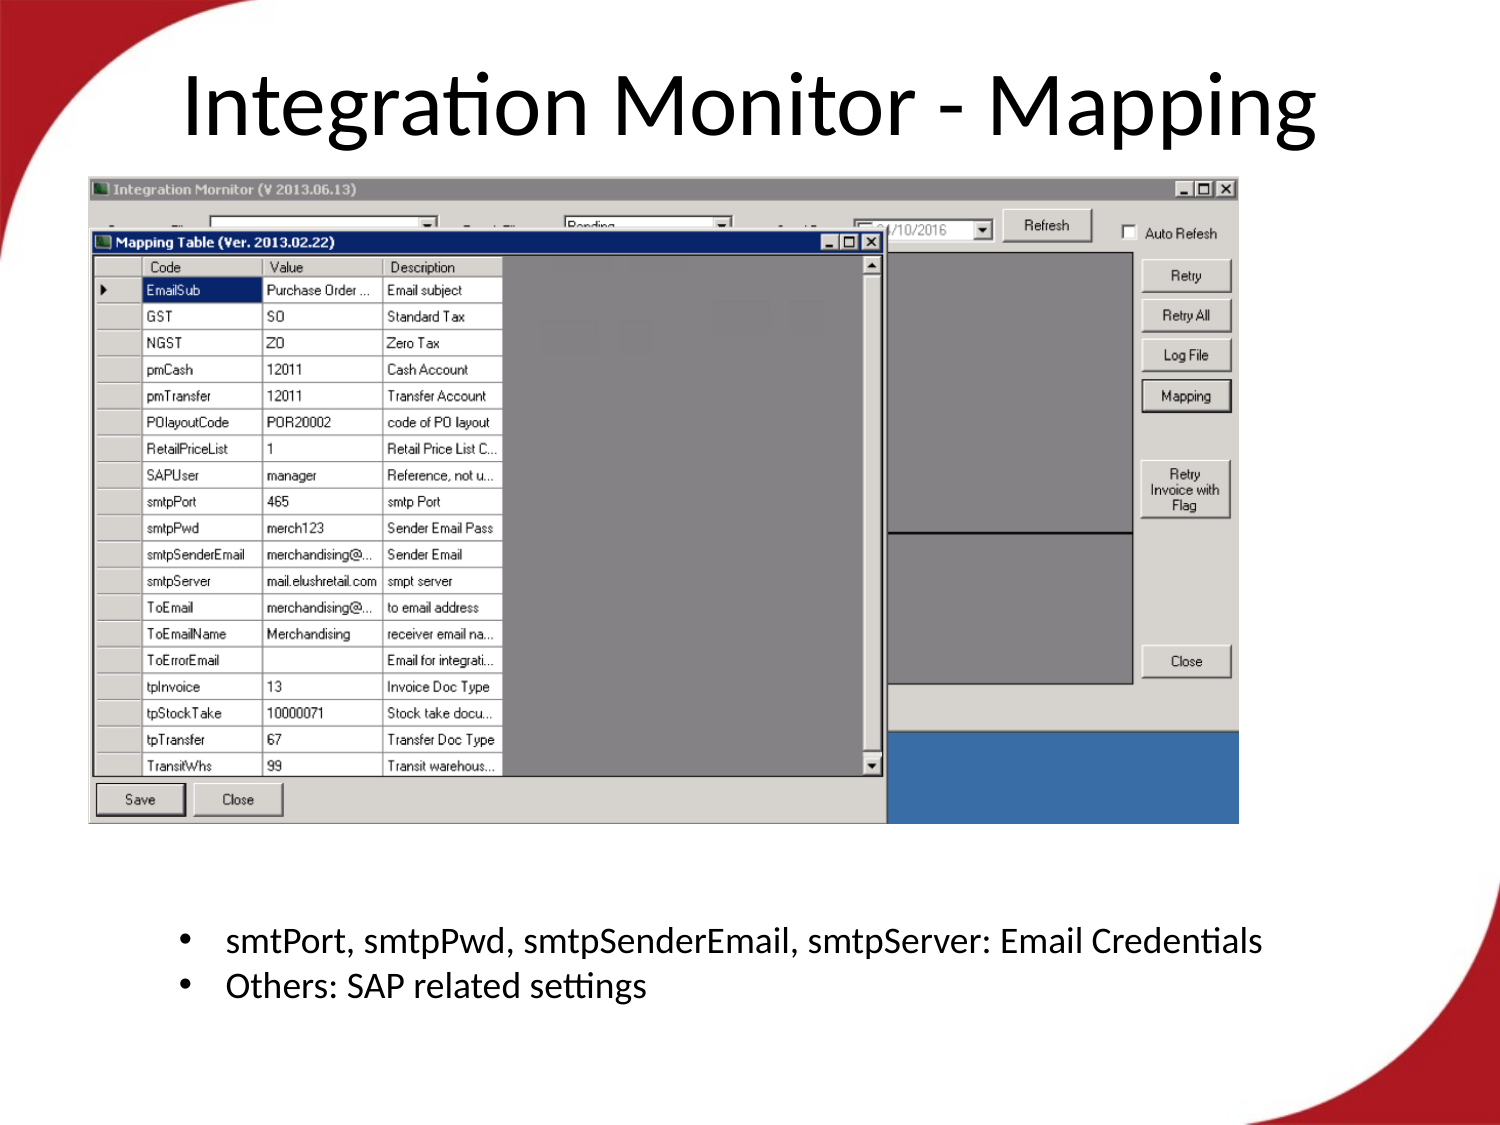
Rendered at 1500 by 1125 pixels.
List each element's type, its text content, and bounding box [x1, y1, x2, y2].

text_box smtPort, smtpPwd, smtpSenderEmail, smtpServer: Email Credentials Others: SAP related settings [163, 864, 1280, 1014]
title Integration Monitor - Mapping [75, 4, 1425, 192]
picture [0, 0, 1500, 1125]
